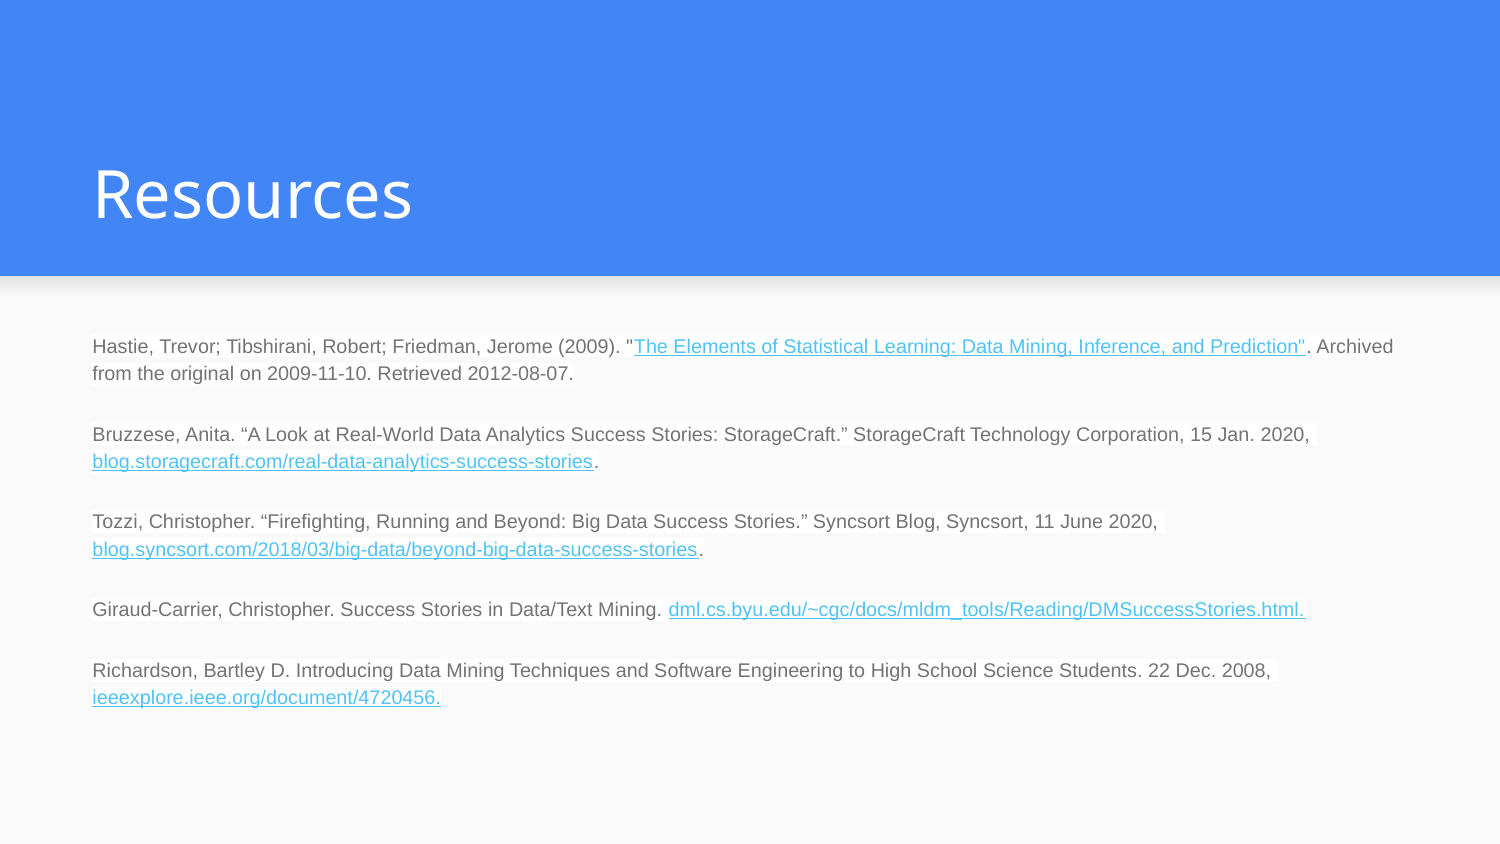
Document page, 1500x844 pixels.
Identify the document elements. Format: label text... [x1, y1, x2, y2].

list Hastie, Trevor; Tibshirani, Robert; Friedman, Jerome (2009). "The Elements of Statistical Learning: Data Mining, Inference, and Prediction". Archived from the original on 2009-11-10. Retrieved 2012-08-07. Bruzzese, Anita. “A Look at Real-World Data Analytics Success Stories: StorageCraft.” StorageCraft Technology Corporation, 15 Jan. 2020, blog.storagecraft.com/real-data-analytics-success-stories. Tozzi, Christopher. “Firefighting, Running and Beyond: Big Data Success Stories.” Syncsort Blog, Syncsort, 11 June 2020, blog.syncsort.com/2018/03/big-data/beyond-big-data-success-stories. Giraud-Carrier, Christopher. Success Stories in Data/Text Mining. dml.cs.byu.edu/~cgc/docs/mldm_tools/Reading/DMSuccessStories.html. Richardson, Bartley D. Introducing Data Mining Techniques and Software Engineering to High School Science Students. 22 Dec. 2008, ieeexplore.ieee.org/document/4720456. [77, 314, 1427, 760]
title Resources [77, 121, 1427, 248]
